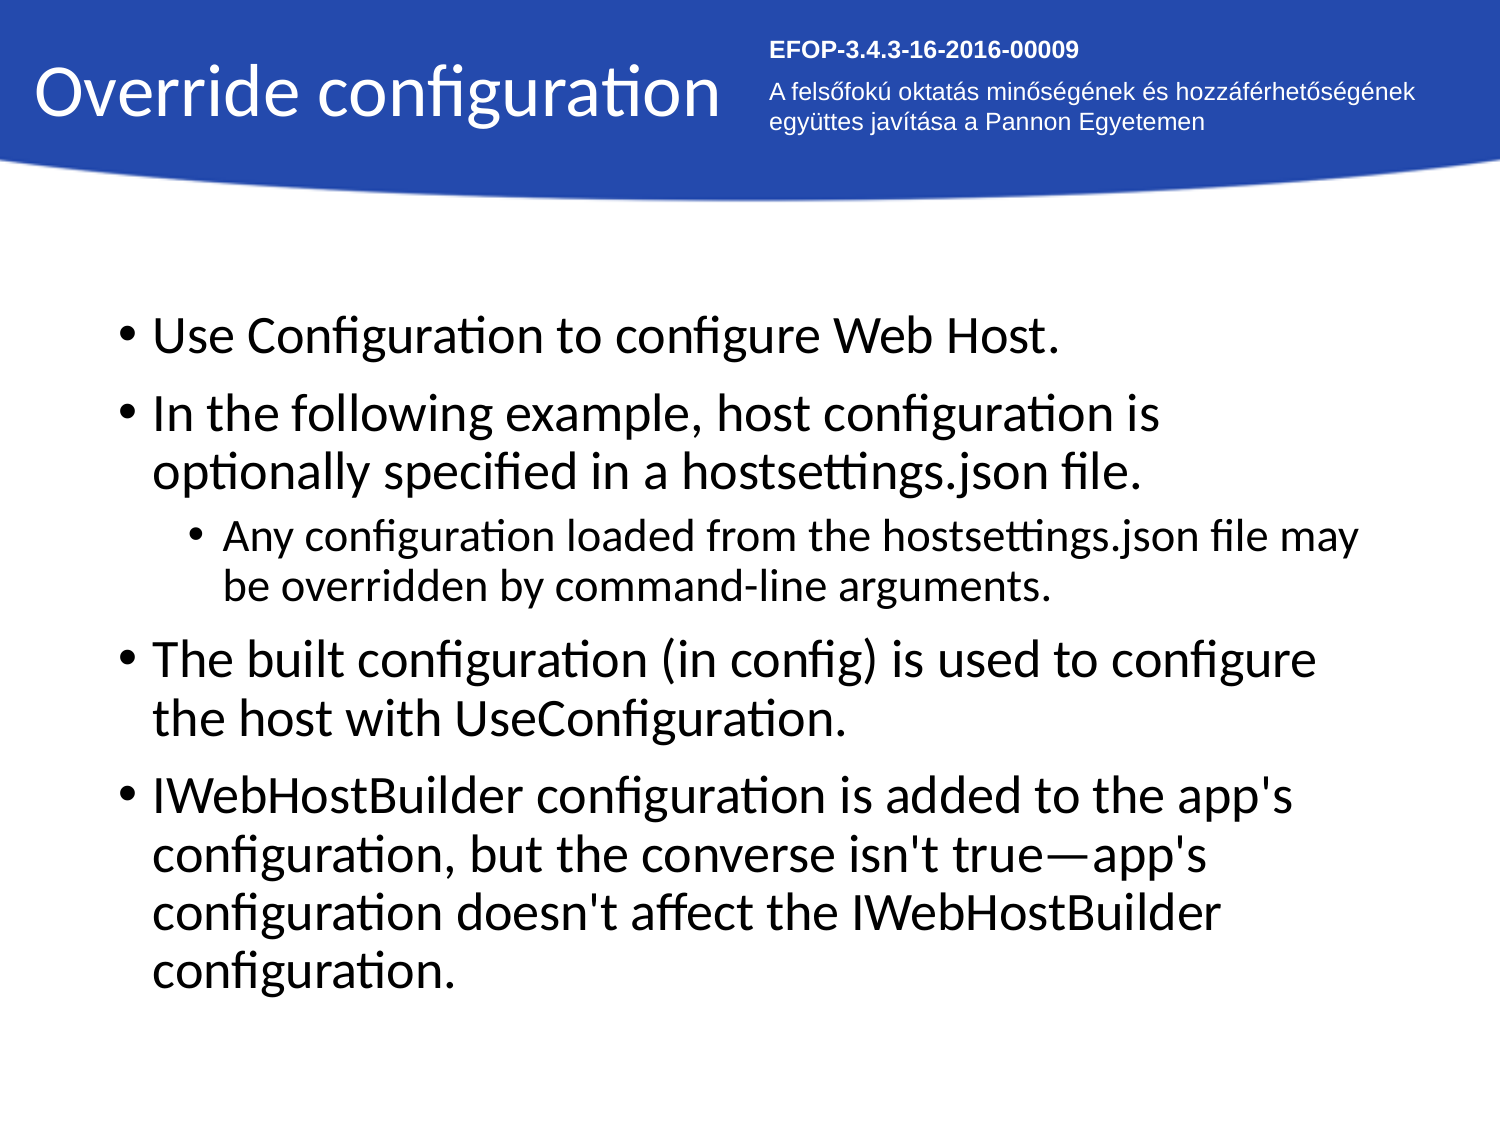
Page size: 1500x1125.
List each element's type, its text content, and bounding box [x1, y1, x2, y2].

picture [0, 0, 1500, 1125]
list Use Configuration to configure Web Host. In the following example, host configuration is optionally specified in a hostsettings.json file. Any configuration loaded from the hostsettings.json file may be overridden by command-line arguments. The built configuration (in config) is used to configure the host with UseConfiguration. IWebHostBuilder configuration is added to the app's configuration, but the converse isn't true—app's configuration doesn't affect the IWebHostBuilder configuration. [103, 299, 1397, 1014]
text_box Override configuration [18, 0, 739, 173]
text_box EFOP-3.4.3-16-2016-00009 A felsőfokú oktatás minőségének és hozzáférhetőségének együttes javítása a Pannon Egyetemen [754, 25, 1465, 143]
